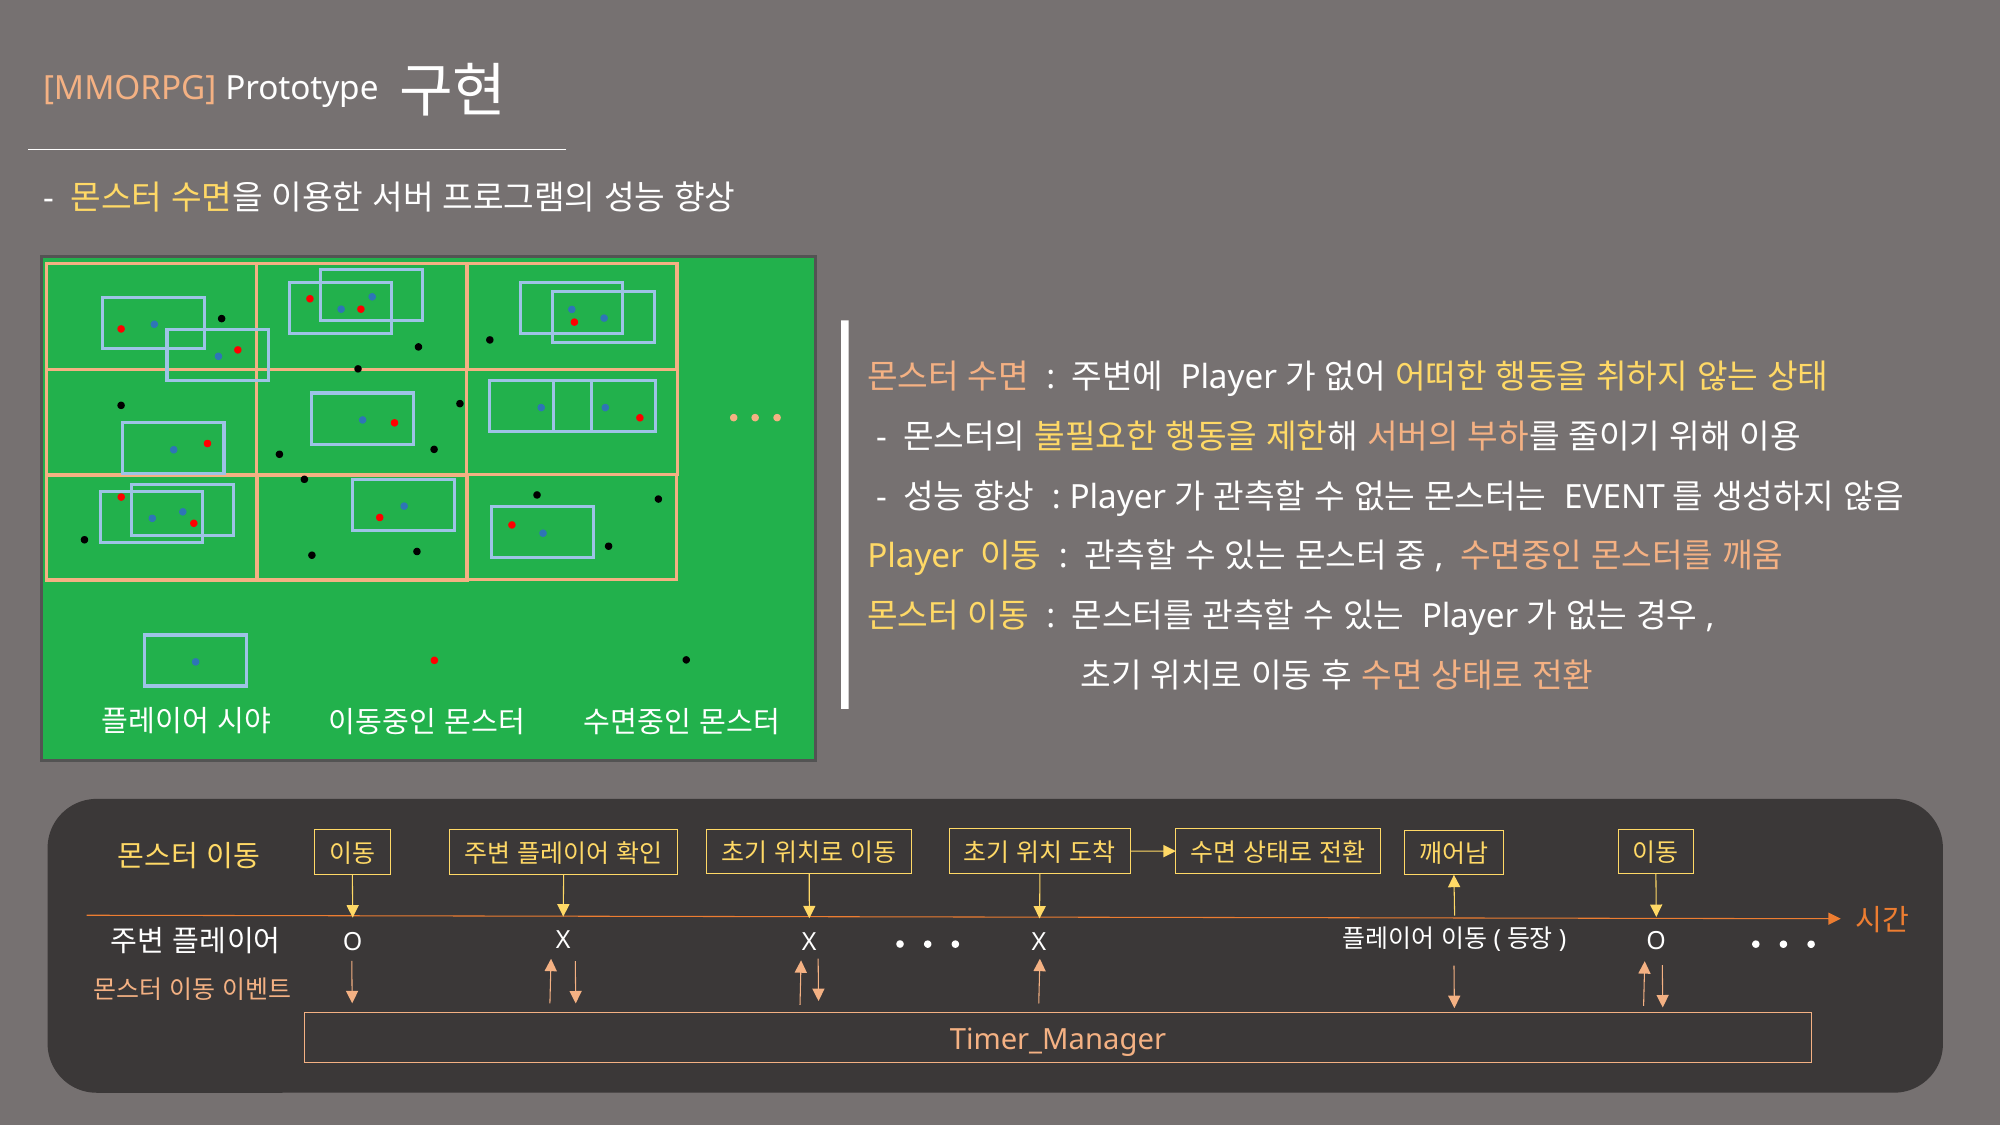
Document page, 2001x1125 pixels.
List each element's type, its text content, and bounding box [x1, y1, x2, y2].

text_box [552, 291, 655, 343]
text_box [289, 282, 392, 334]
text_box [413, 342, 424, 352]
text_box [553, 380, 656, 432]
text_box 이동 [1618, 829, 1694, 874]
text_box 이동 [314, 829, 391, 875]
text_box X [1016, 920, 1063, 964]
text_box [216, 313, 227, 324]
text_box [86, 915, 1838, 920]
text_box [520, 282, 623, 334]
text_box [131, 484, 234, 536]
text_box [922, 939, 933, 949]
text_box [750, 412, 760, 423]
text_box 초기 위치로 이동 [706, 829, 912, 874]
text_box [466, 368, 678, 476]
text_box [466, 263, 678, 368]
text_box [950, 939, 961, 949]
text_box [166, 329, 269, 381]
text_box [603, 541, 614, 552]
title 구현 [384, 25, 654, 148]
text_box [45, 474, 258, 581]
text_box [122, 422, 225, 474]
text_box [307, 550, 317, 561]
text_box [100, 491, 203, 543]
text_box [1778, 939, 1789, 950]
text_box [491, 506, 594, 558]
text_box [258, 476, 465, 581]
text_box O [1631, 920, 1681, 962]
text_box [429, 655, 440, 666]
text_box 주변 플레이어 [96, 920, 297, 965]
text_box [489, 380, 553, 432]
text_box [681, 655, 692, 665]
text_box [353, 364, 363, 374]
text_box X [787, 920, 832, 963]
text_box Timer_Manager [304, 1012, 1812, 1063]
text_box [455, 398, 465, 409]
text_box 몬스터 이동 이벤트 [78, 966, 307, 1012]
text_box 몬스터 이동 [102, 829, 276, 880]
text_box [772, 412, 782, 423]
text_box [352, 479, 455, 531]
text_box [274, 449, 285, 460]
text_box - 몬스터 수면을 이용한 서버 프로그램의 성능 향상 [28, 148, 904, 224]
text_box [429, 444, 439, 455]
text_box [728, 412, 739, 423]
text_box [1750, 939, 1761, 949]
text_box 깨어남 [1404, 830, 1504, 875]
text_box [116, 400, 126, 411]
text_box [256, 263, 466, 369]
text_box [45, 263, 256, 369]
text_box X [541, 920, 586, 962]
text_box 플레이어 시야 [86, 695, 287, 745]
text_box [45, 369, 255, 474]
text_box [653, 494, 664, 504]
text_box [311, 392, 414, 445]
text_box [MMORPG] Prototype [28, 59, 384, 114]
text_box 주변 플레이어 확인 [449, 829, 678, 875]
text_box 이동중인 몬스터 [313, 696, 541, 746]
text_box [320, 269, 423, 321]
text_box 시간 [1840, 893, 1925, 944]
text_box [412, 546, 422, 557]
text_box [102, 297, 205, 349]
text_box 수면중인 몬스터 [568, 695, 796, 746]
text_box [465, 476, 678, 581]
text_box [841, 320, 1973, 709]
text_box [895, 939, 905, 949]
text_box [532, 490, 542, 500]
text_box [40, 256, 817, 761]
text_box O [328, 920, 378, 963]
text_box 초기 위치 도착 [949, 828, 1131, 874]
text_box 수면 상태로 전환 [1175, 828, 1381, 874]
text_box 플레이어 이동(등장) [1327, 920, 1582, 961]
text_box [79, 534, 90, 545]
text_box [46, 797, 1945, 1094]
text_box [485, 335, 495, 345]
text_box [299, 474, 310, 485]
text_box [255, 369, 466, 476]
text_box [1806, 939, 1816, 950]
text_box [144, 634, 247, 687]
